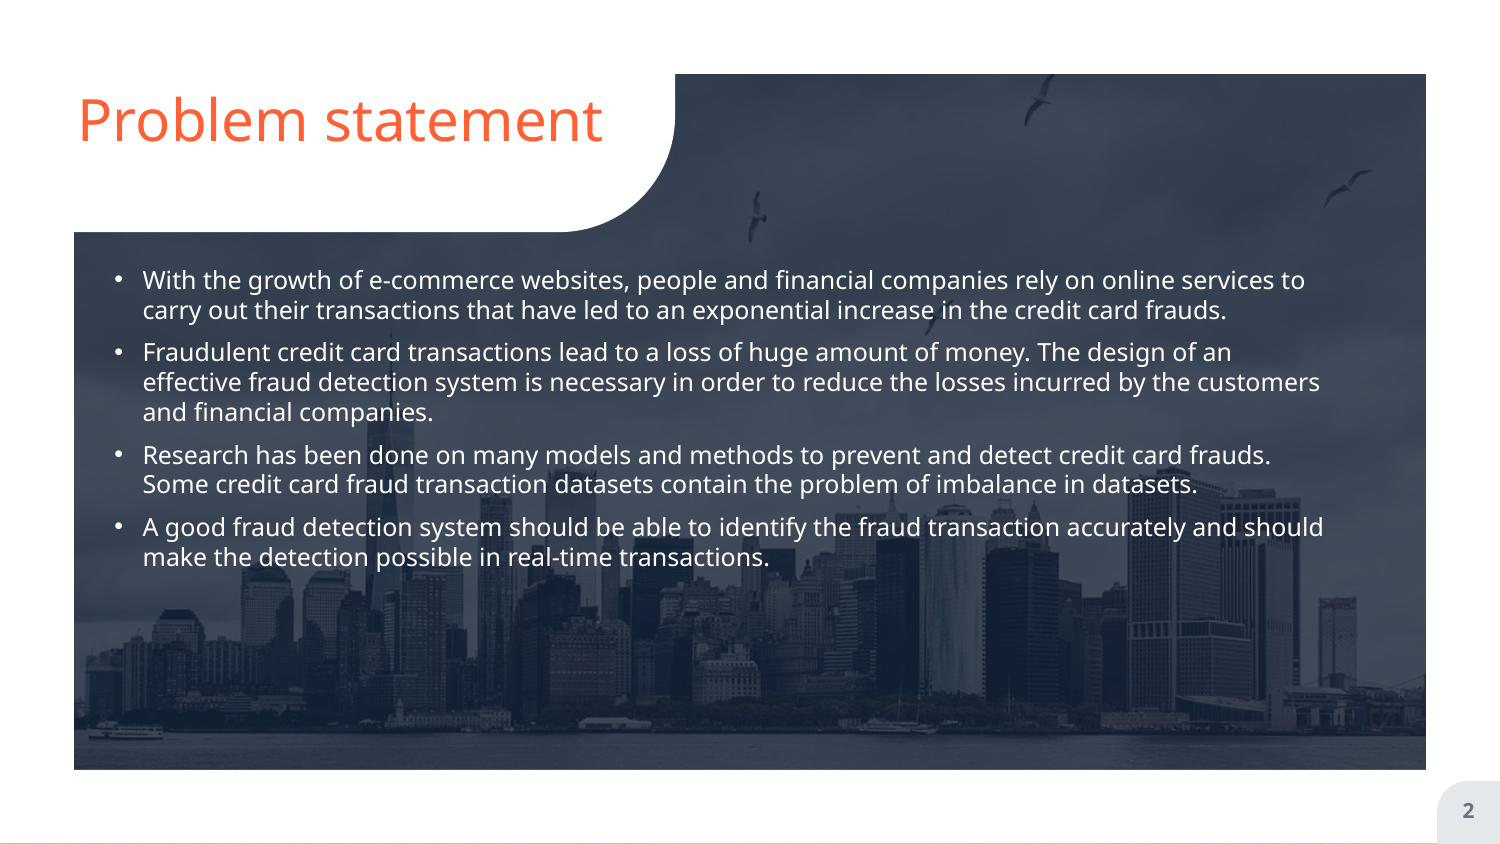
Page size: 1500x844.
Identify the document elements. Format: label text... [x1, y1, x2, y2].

title Problem statement [77, 26, 634, 220]
list With the growth of e-commerce websites, people and financial companies rely on online services to carry out their transactions that have led to an exponential increase in the credit card frauds. Fraudulent credit card transactions lead to a loss of huge amount of money. The design of an effective fraud detection system is necessary in order to reduce the losses incurred by the customers and financial companies. Research has been done on many models and methods to prevent and detect credit card frauds. Some credit card fraud transaction datasets contain the problem of imbalance in datasets. A good fraud detection system should be able to identify the fraud transaction accurately and should make the detection possible in real-time transactions. [114, 264, 1333, 756]
slide_number 2 [1437, 780, 1500, 844]
